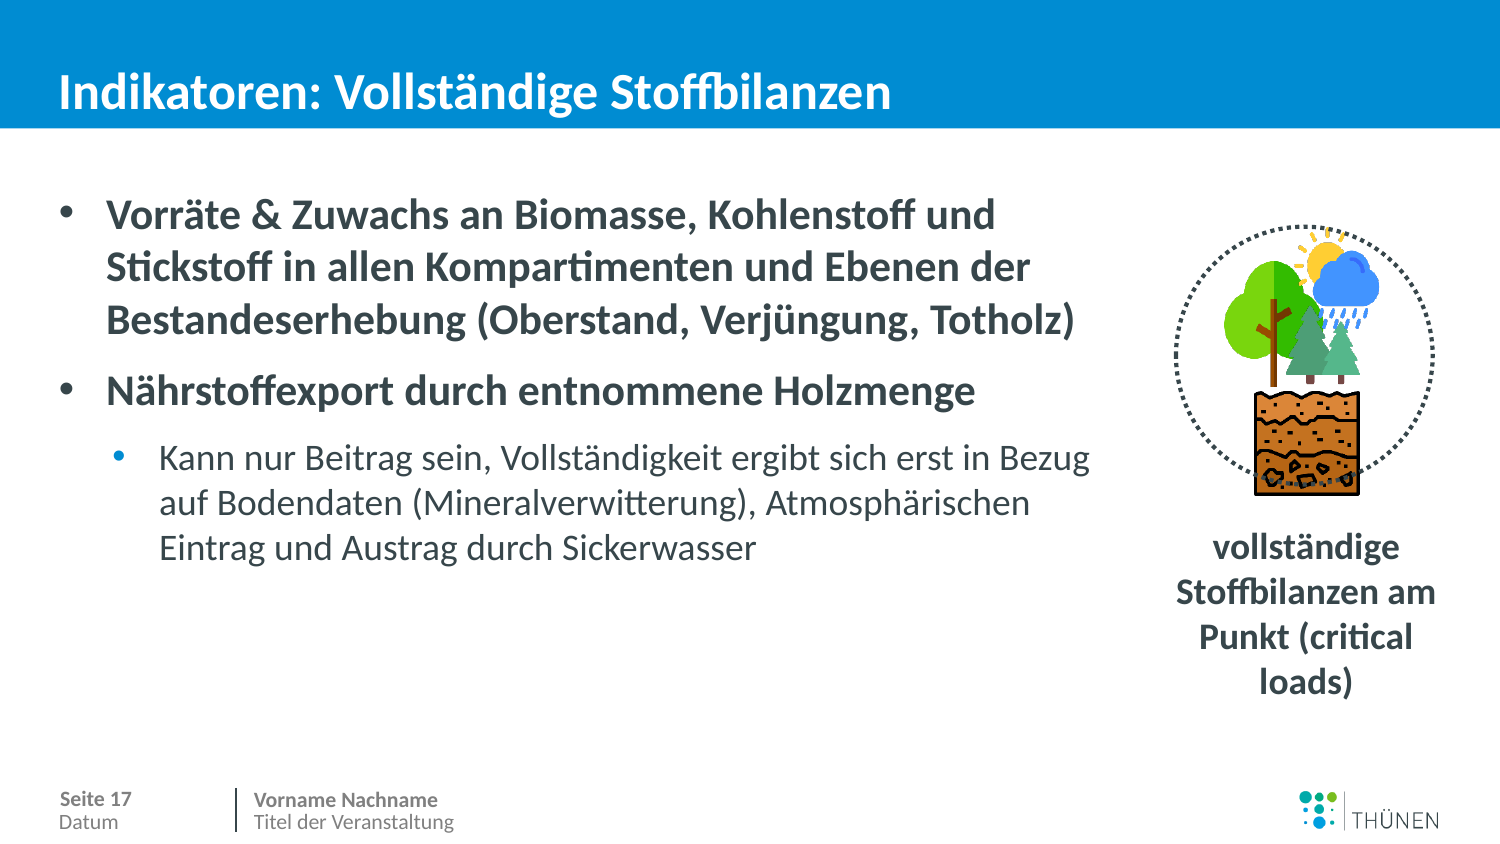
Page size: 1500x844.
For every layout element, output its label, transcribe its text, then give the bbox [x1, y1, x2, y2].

picture [1217, 227, 1381, 499]
text_box [1366, 252, 1435, 470]
title Indikatoren: Vollständige Stoffbilanzen [59, 0, 1441, 120]
text_box [1217, 225, 1291, 259]
picture [1284, 776, 1453, 844]
list Vorräte & Zuwachs an Biomasse, Kohlenstoff und Stickstoff in allen Kompartimenten und Ebenen der Bestandeserhebung (Oberstand, Verjüngung, Totholz) Nährstoffexport durch entnommene Holzmenge Kann nur Beitrag sein, Vollständigkeit ergibt sich erst in Bezug auf Bodendaten (Mineralverwitterung), Atmosphärischen Eintrag und Austrag durch Sickerwasser [59, 185, 1141, 724]
text_box [1173, 260, 1245, 471]
text_box vollständige Stoffbilanzen am Punkt (critical loads) [1160, 521, 1453, 681]
